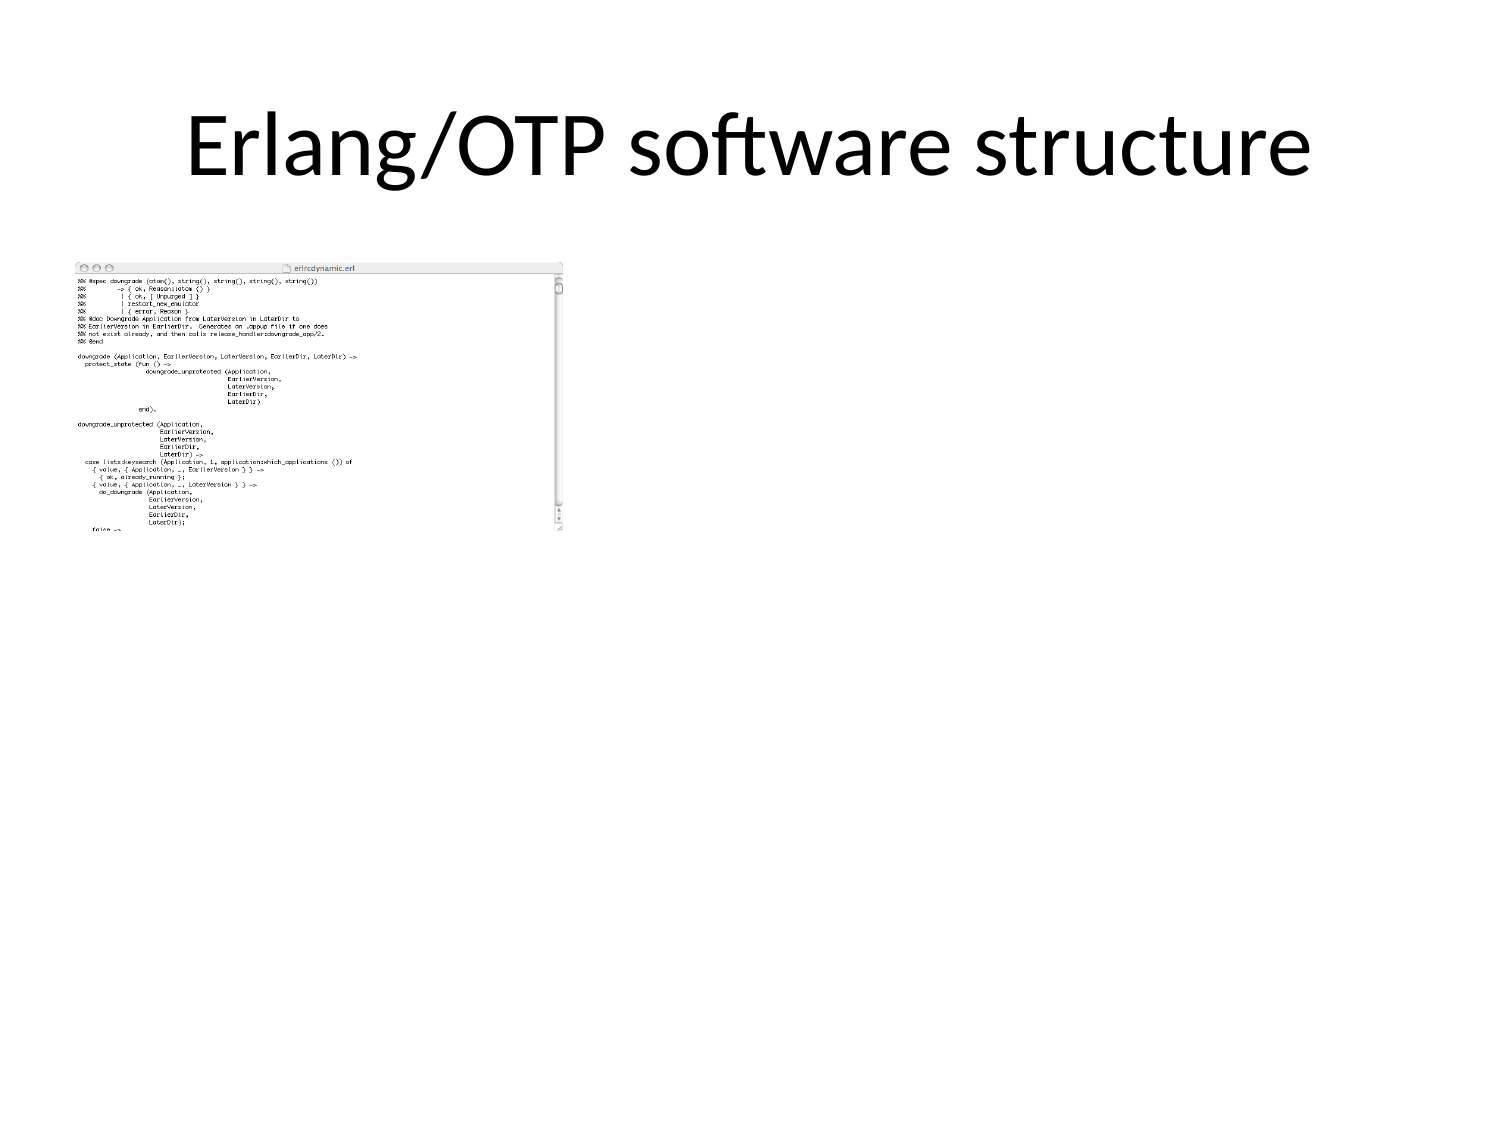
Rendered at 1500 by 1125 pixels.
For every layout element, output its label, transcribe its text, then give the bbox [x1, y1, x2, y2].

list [74, 262, 563, 531]
title Erlang/OTP software structure [75, 45, 1425, 233]
